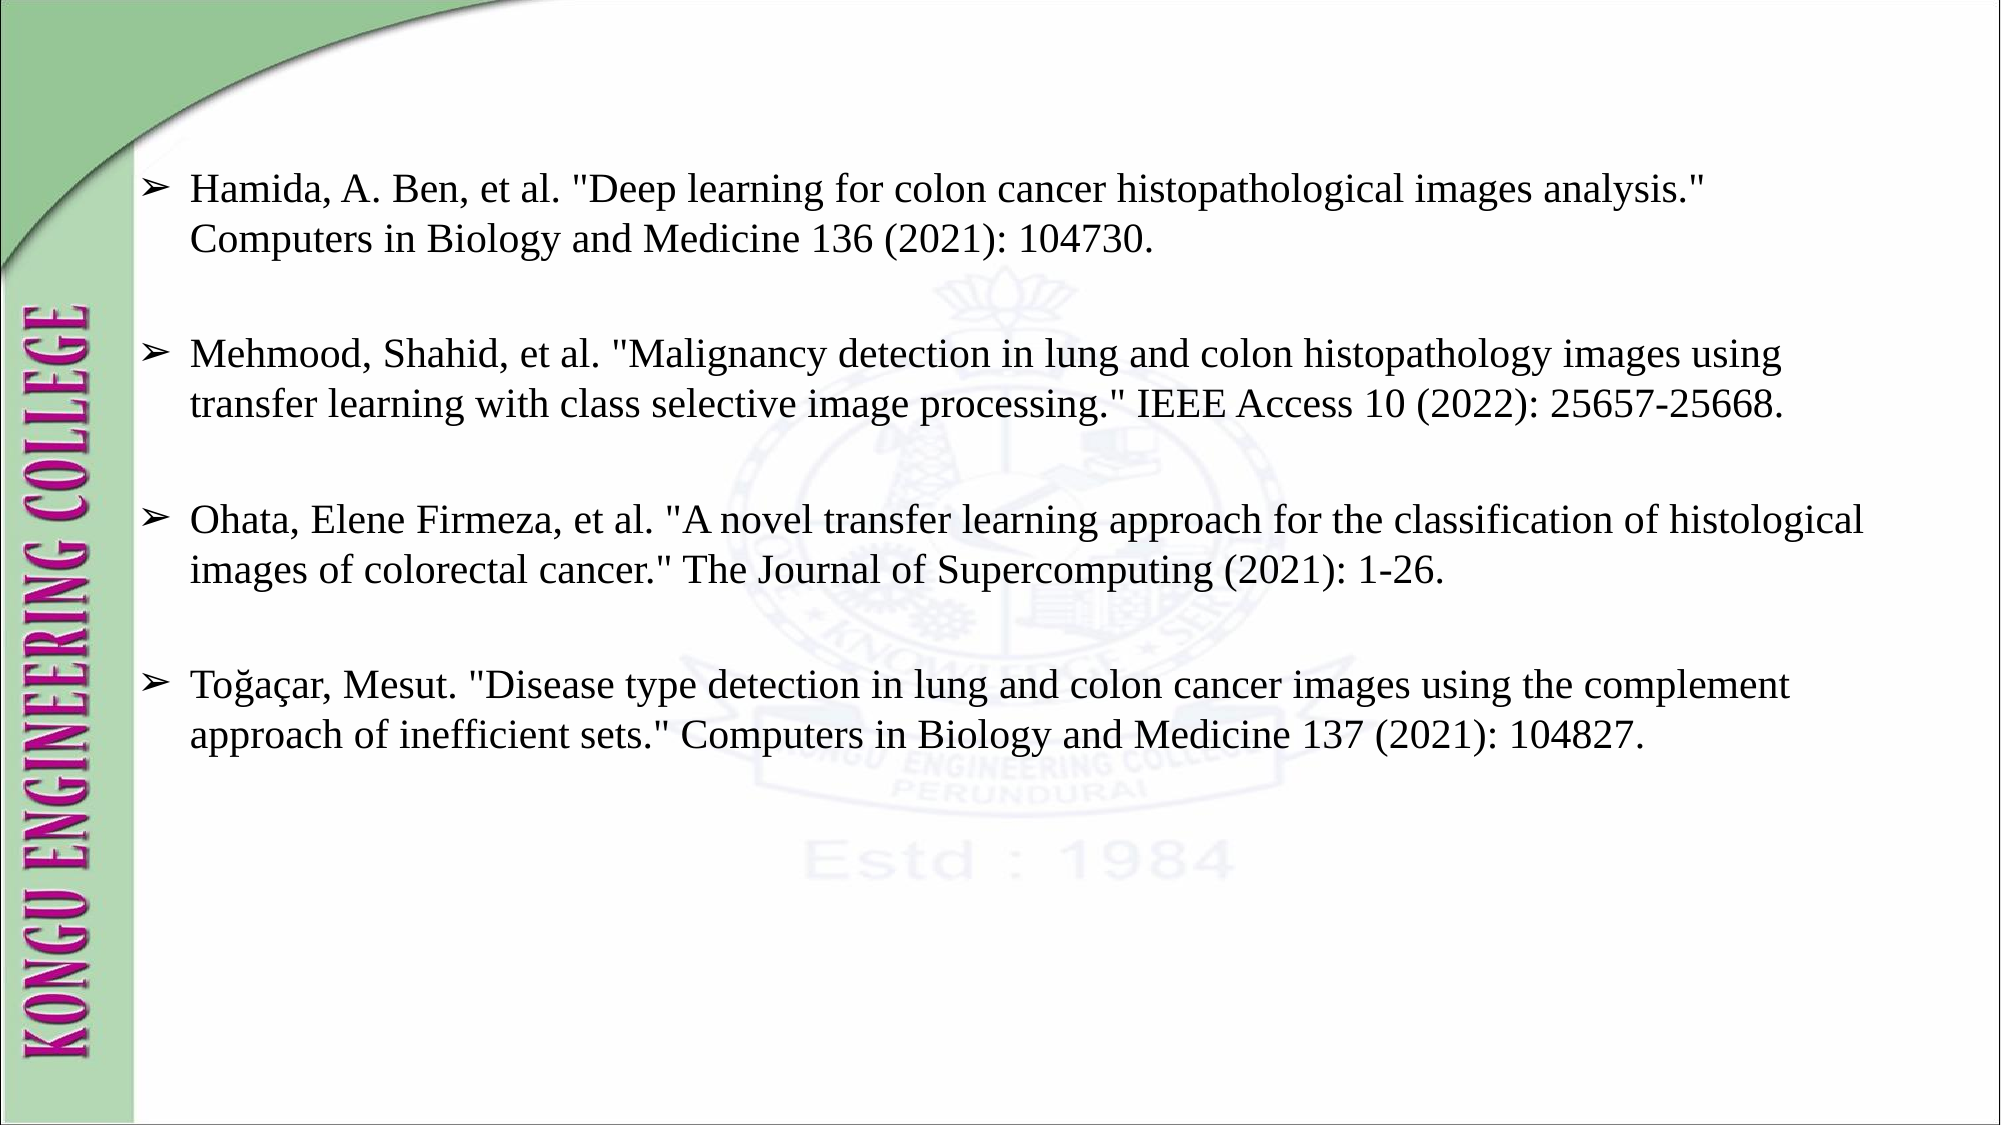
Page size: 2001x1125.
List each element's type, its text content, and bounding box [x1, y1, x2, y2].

list Hamida, A. Ben, et al. "Deep learning for colon cancer histopathological images analysis." Computers in Biology and Medicine 136 (2021): 104730. Mehmood, Shahid, et al. "Malignancy detection in lung and colon histopathology images using transfer learning with class selective image processing." IEEE Access 10 (2022): 25657-25668. Ohata, Elene Firmeza, et al. "A novel transfer learning approach for the classification of histological images of colorectal cancer." The Journal of Supercomputing (2021): 1-26. Toğaçar, Mesut. "Disease type detection in lung and colon cancer images using the complement approach of inefficient sets." Computers in Biology and Medicine 137 (2021): 104827. [99, 153, 1900, 1038]
picture [0, 0, 2001, 1125]
